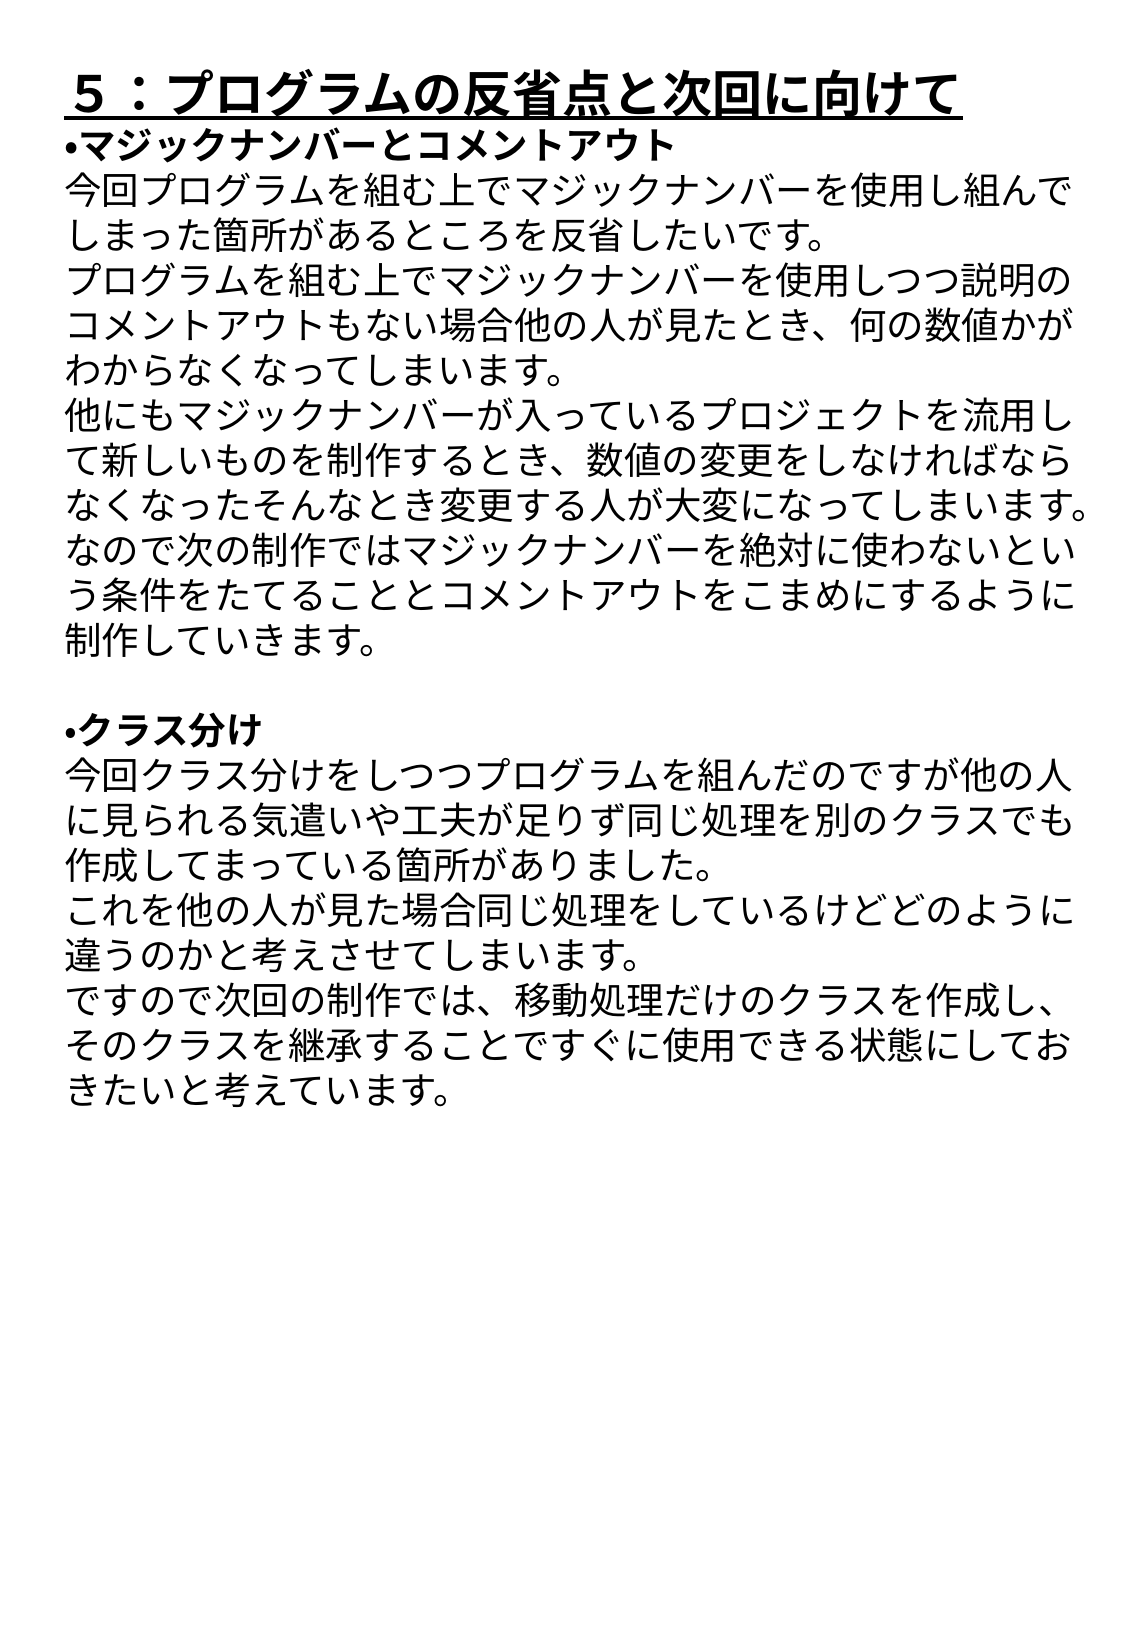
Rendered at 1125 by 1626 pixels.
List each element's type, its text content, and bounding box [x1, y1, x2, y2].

text_box ５：プログラムの反省点と次回に向けて ・マジックナンバーとコメントアウト 今回プログラムを組む上でマジックナンバーを使用し組んでしまった箇所があるところを反省したいです。 プログラムを組む上でマジックナンバーを使用しつつ説明のコメントアウトもない場合他の人が見たとき、何の数値かがわからなくなってしまいます。 他にもマジックナンバーが入っているプロジェクトを流用して新しいものを制作するとき、数値の変更をしなければならなくなったそんなとき変更する人が大変になってしまいます。なので次の制作ではマジックナンバーを絶対に使わないという条件をたてることとコメントアウトをこまめにするように制作していきます。 ・クラス分け 今回クラス分けをしつつプログラムを組んだのですが他の人に見られる気遣いや工夫が足りず同じ処理を別のクラスでも作成してまっている箇所がありました。 これを他の人が見た場合同じ処理をしているけどどのように違うのかと考えさせてしまいます。 ですので次回の制作では、移動処理だけのクラスを作成し、そのクラスを継承することですぐに使用できる状態にしておきたいと考えています。 [49, 54, 1104, 1120]
